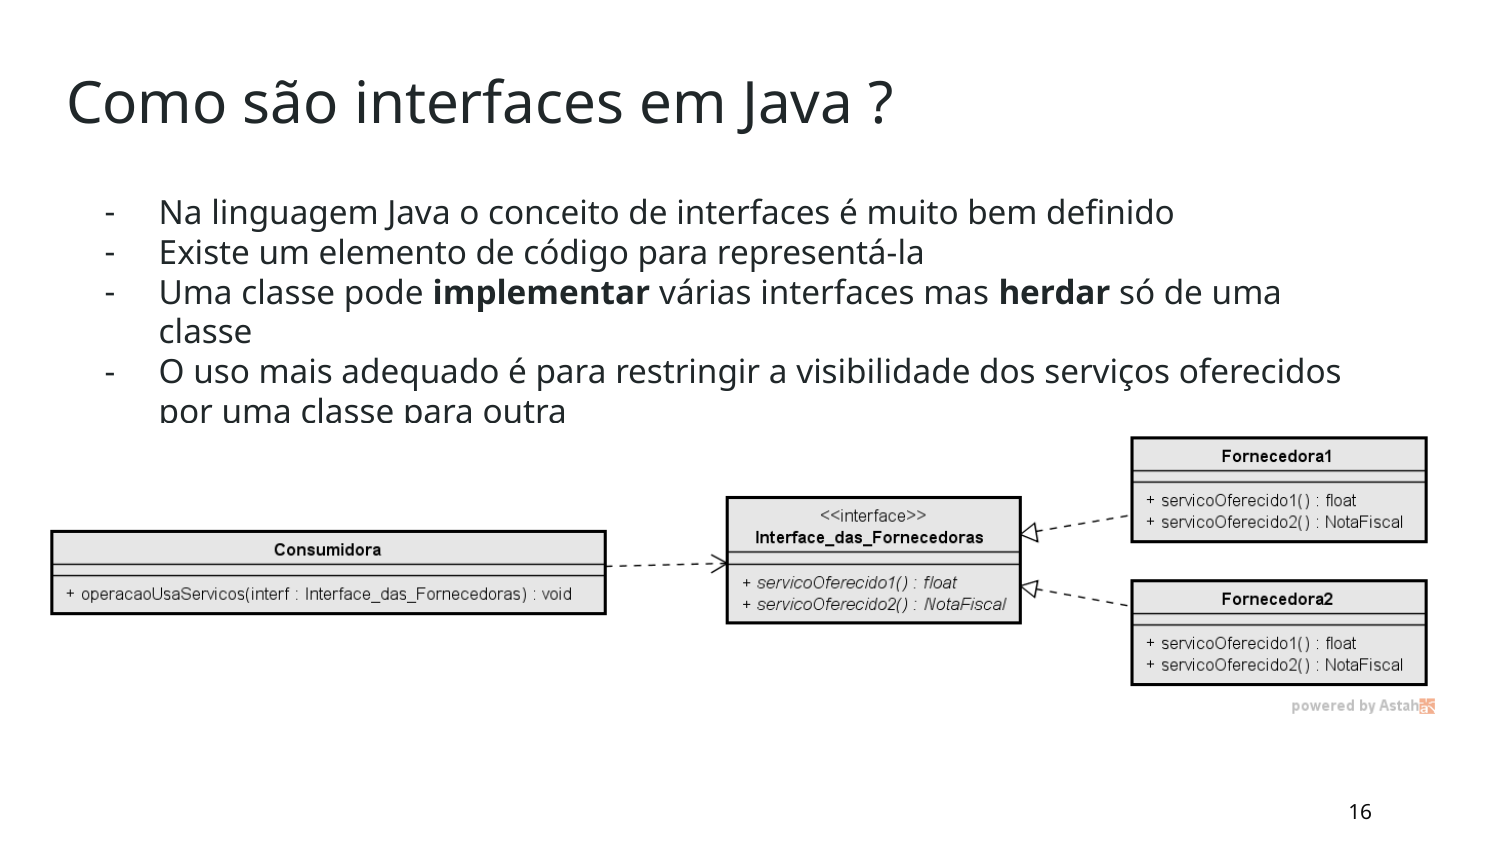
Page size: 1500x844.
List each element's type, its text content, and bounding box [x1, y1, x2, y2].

slide_number ‹#› [1333, 796, 1454, 830]
picture [37, 423, 1440, 720]
title Como são interfaces em Java ? [51, 34, 1247, 144]
list Na linguagem Java o conceito de interfaces é muito bem definido Existe um elemento de código para representá-la Uma classe pode implementar várias interfaces mas herdar só de uma classe O uso mais adequado é para restringir a visibilidade dos serviços oferecidos por uma classe para outra [83, 183, 1374, 422]
